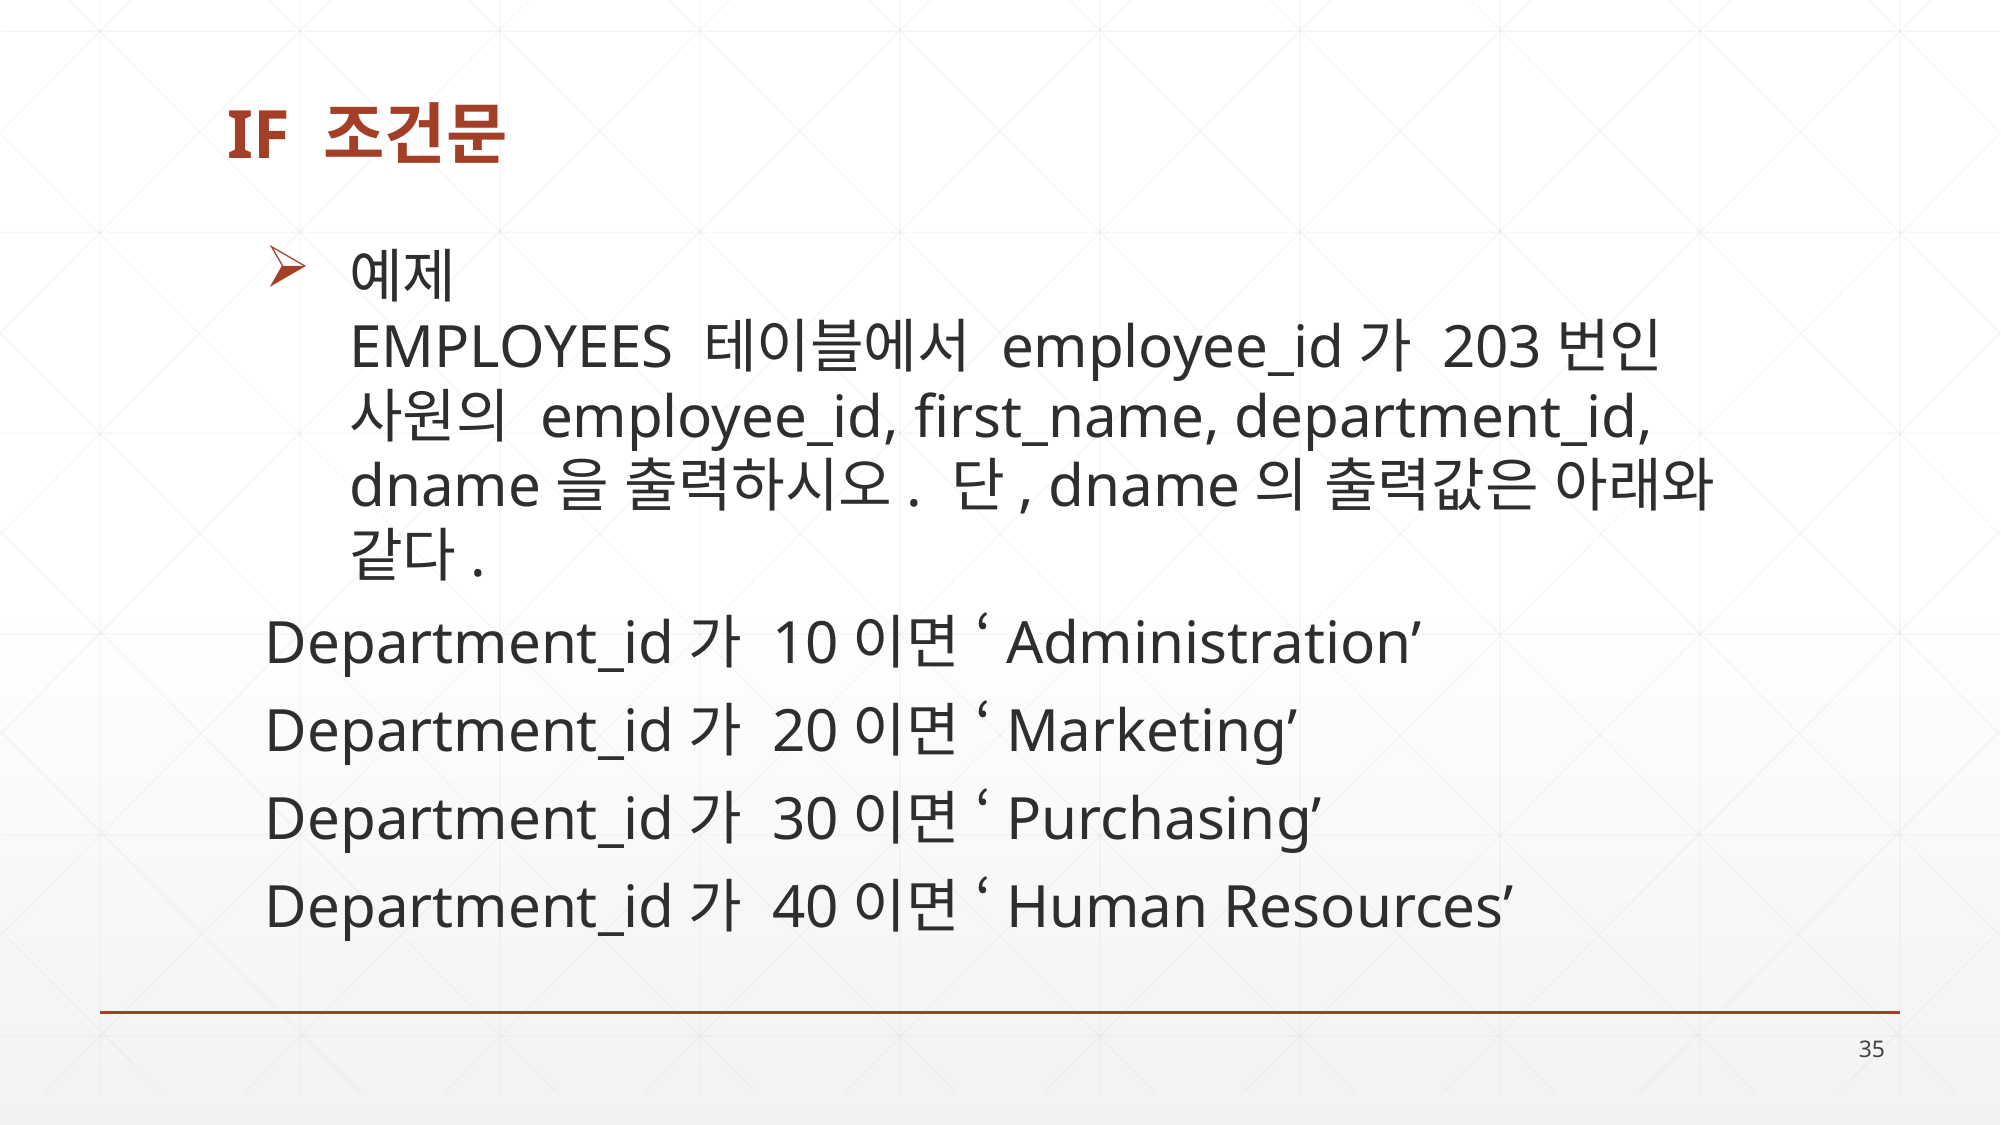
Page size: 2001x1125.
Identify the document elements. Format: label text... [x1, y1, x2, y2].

title IF 조건문 [212, 82, 1788, 181]
slide_number 35 [1749, 1031, 1901, 1069]
list 예제 EMPLOYEES 테이블에서 employee_id가 203번인 사원의 employee_id, first_name, department_id, dname을 출력하시오. 단, dname의 출력값은 아래와 같다. Department_id가 10이면 ‘Administration’ Department_id가 20이면 ‘Marketing’ Department_id가 30이면 ‘Purchasing’ Department_id가 40이면 ‘Human Resources’ [212, 231, 1788, 950]
